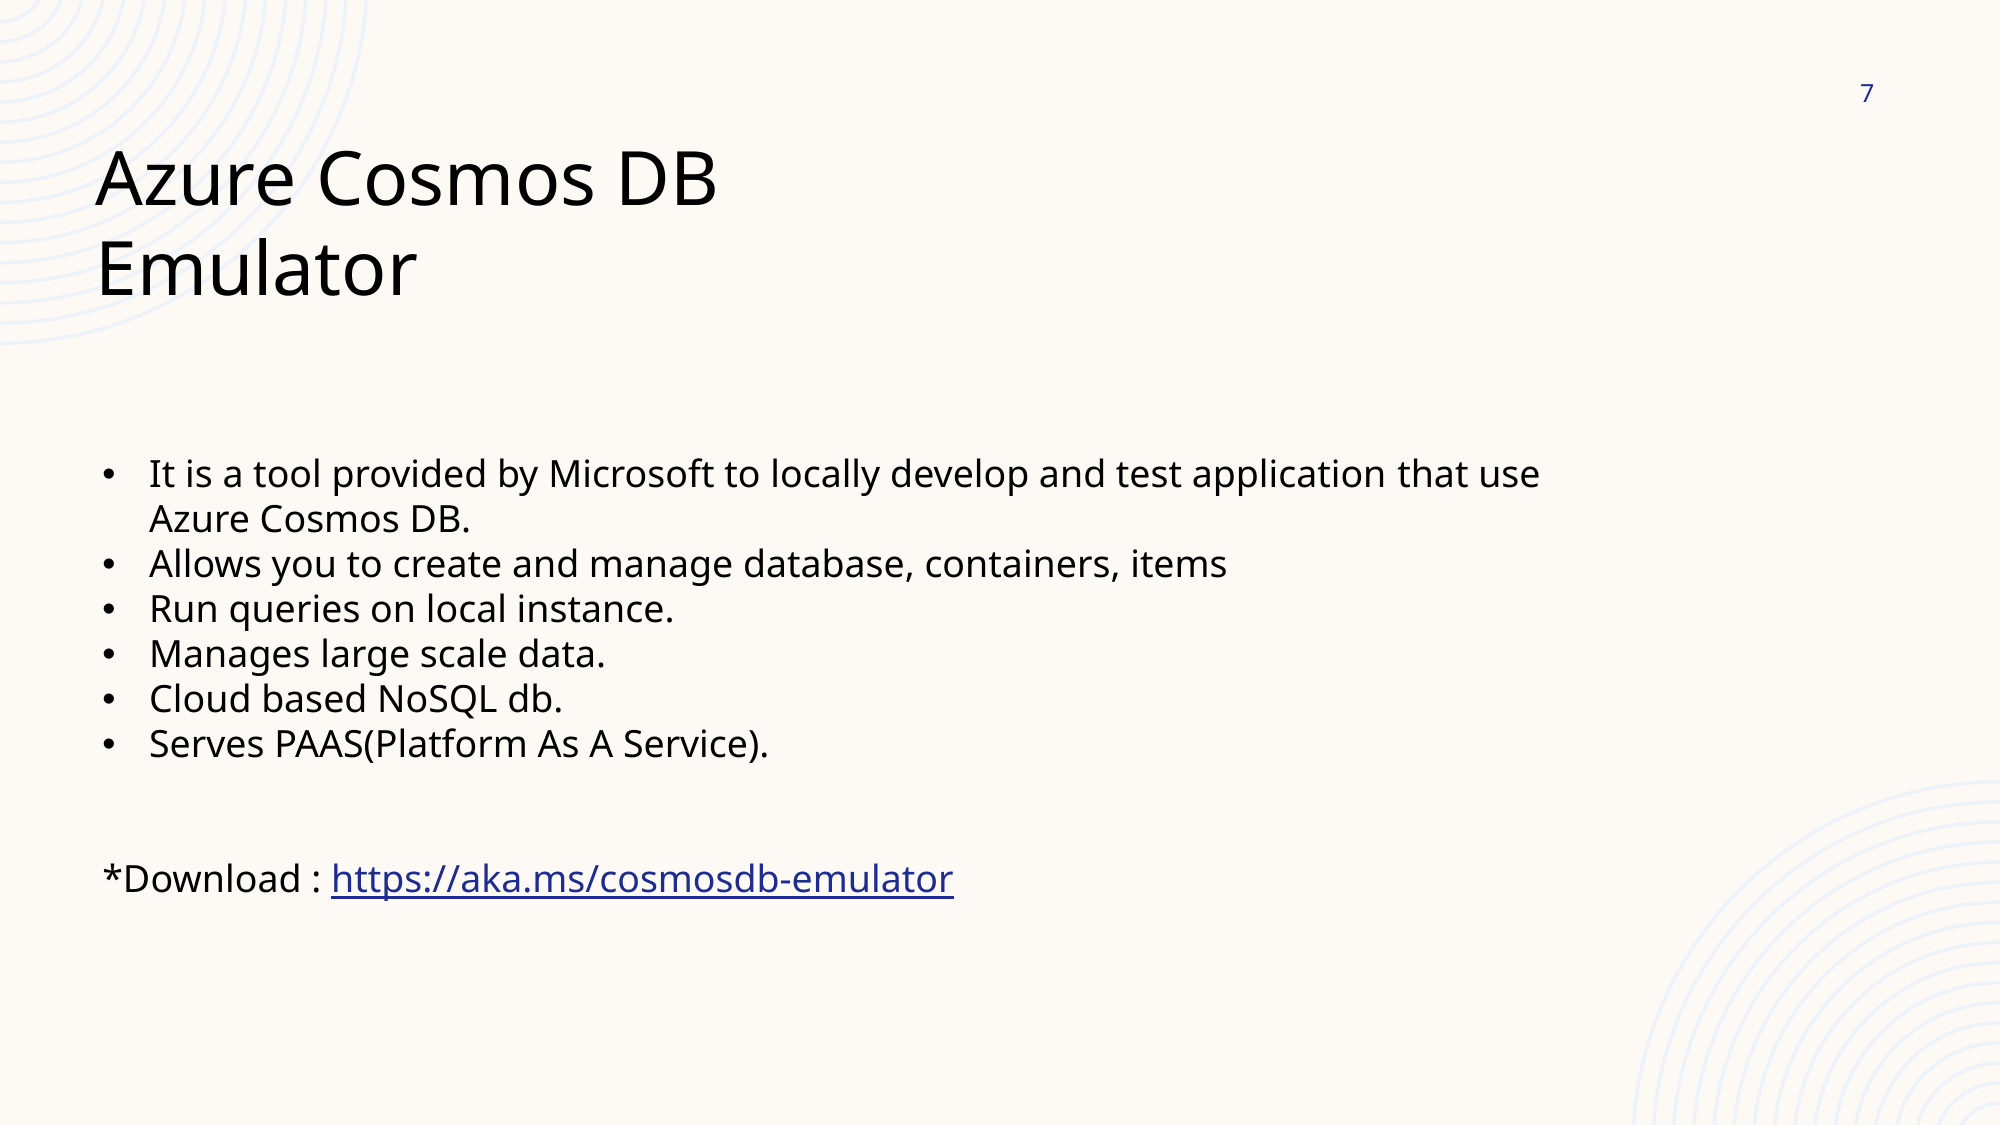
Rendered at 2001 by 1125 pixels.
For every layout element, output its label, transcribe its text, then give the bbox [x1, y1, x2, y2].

slide_number 7 [1712, 75, 1875, 116]
text_box Azure Cosmos DB Emulator [80, 123, 1065, 319]
text_box It is a tool provided by Microsoft to locally develop and test application that use Azure Cosmos DB. Allows you to create and manage database, containers, items Run queries on local instance. Manages large scale data. Cloud based NoSQL db. Serves PAAS(Platform As A Service). *Download : https://aka.ms/cosmosdb-emulator [87, 442, 1628, 959]
